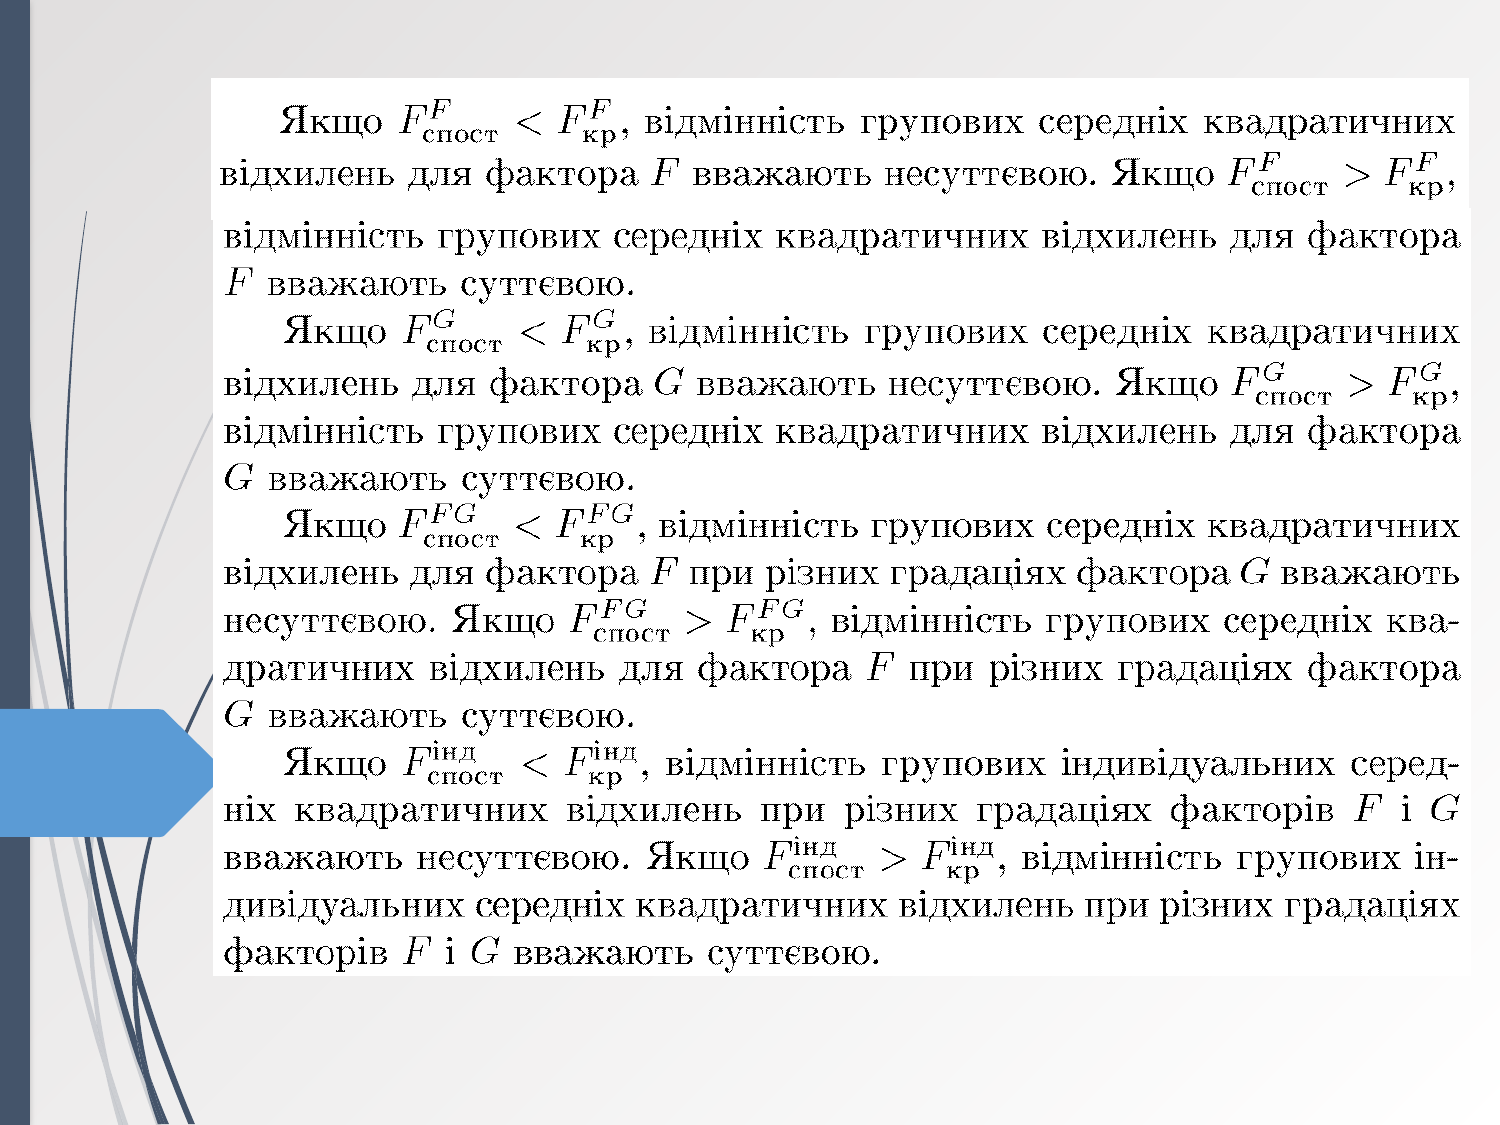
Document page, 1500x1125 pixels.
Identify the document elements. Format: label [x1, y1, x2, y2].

picture [211, 77, 1471, 977]
